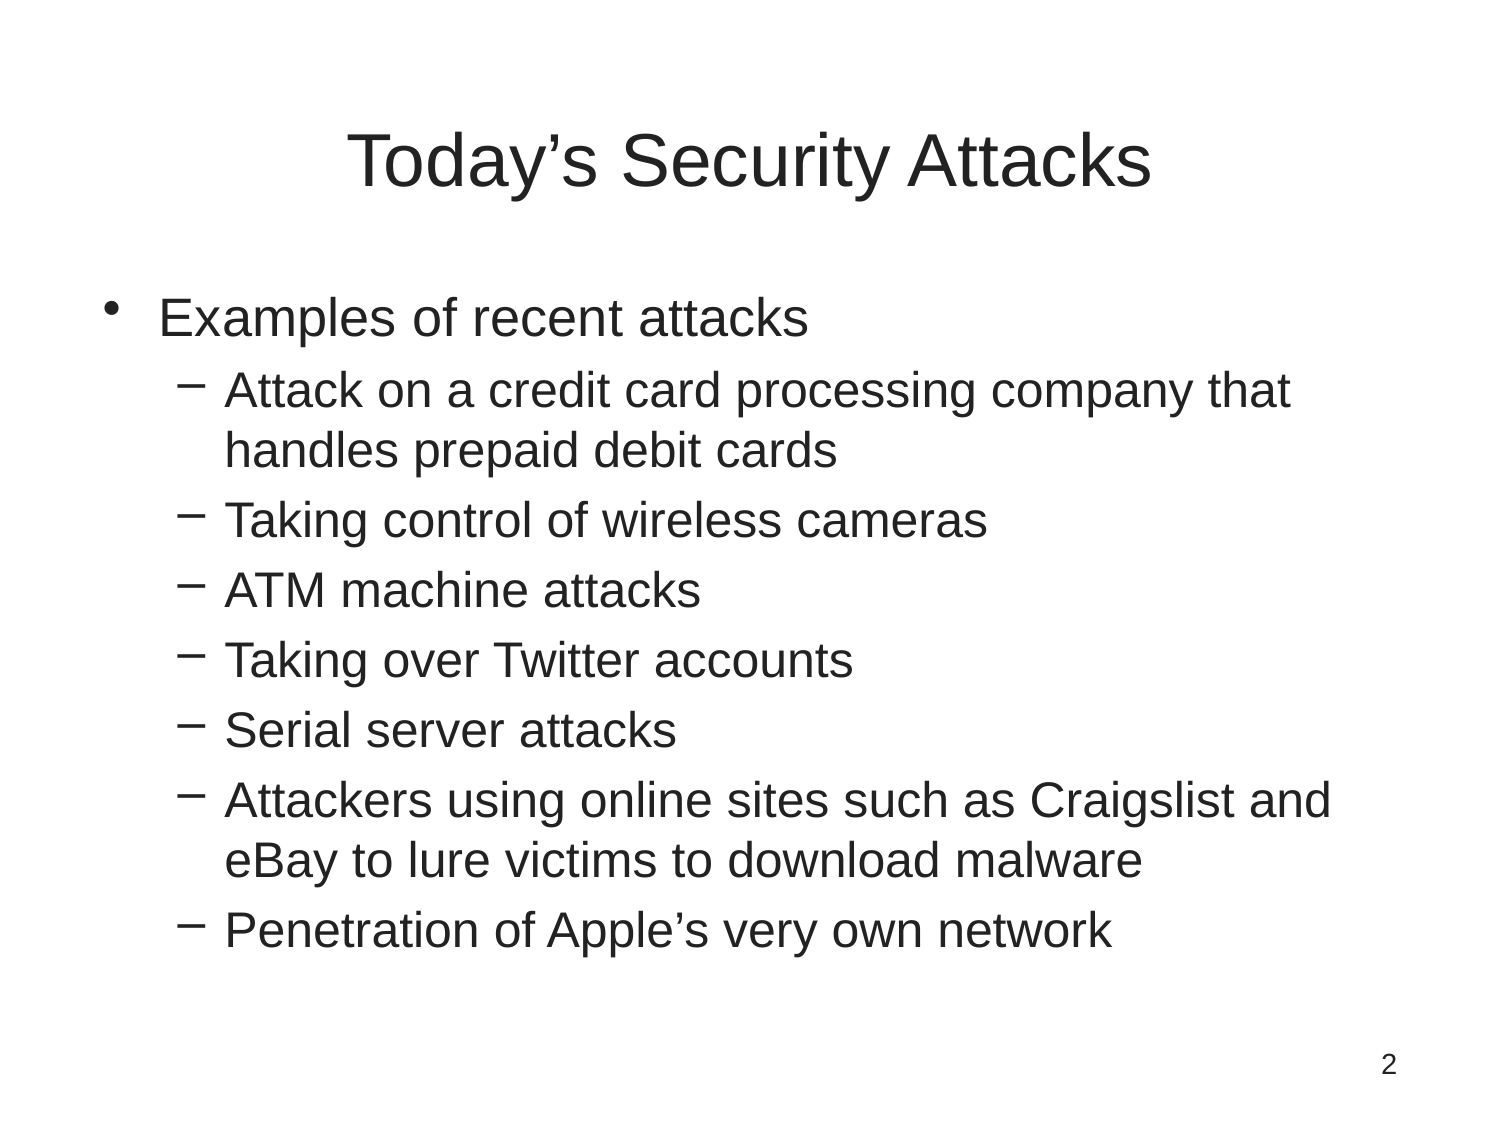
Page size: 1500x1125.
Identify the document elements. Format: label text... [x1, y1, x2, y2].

title Today’s Security Attacks [87, 62, 1413, 250]
slide_number 2 [1324, 1037, 1413, 1101]
list Examples of recent attacks Attack on a credit card processing company that handles prepaid debit cards Taking control of wireless cameras ATM machine attacks Taking over Twitter accounts Serial server attacks Attackers using online sites such as Craigslist and eBay to lure victims to download malware Penetration of Apple’s very own network [87, 275, 1413, 1025]
